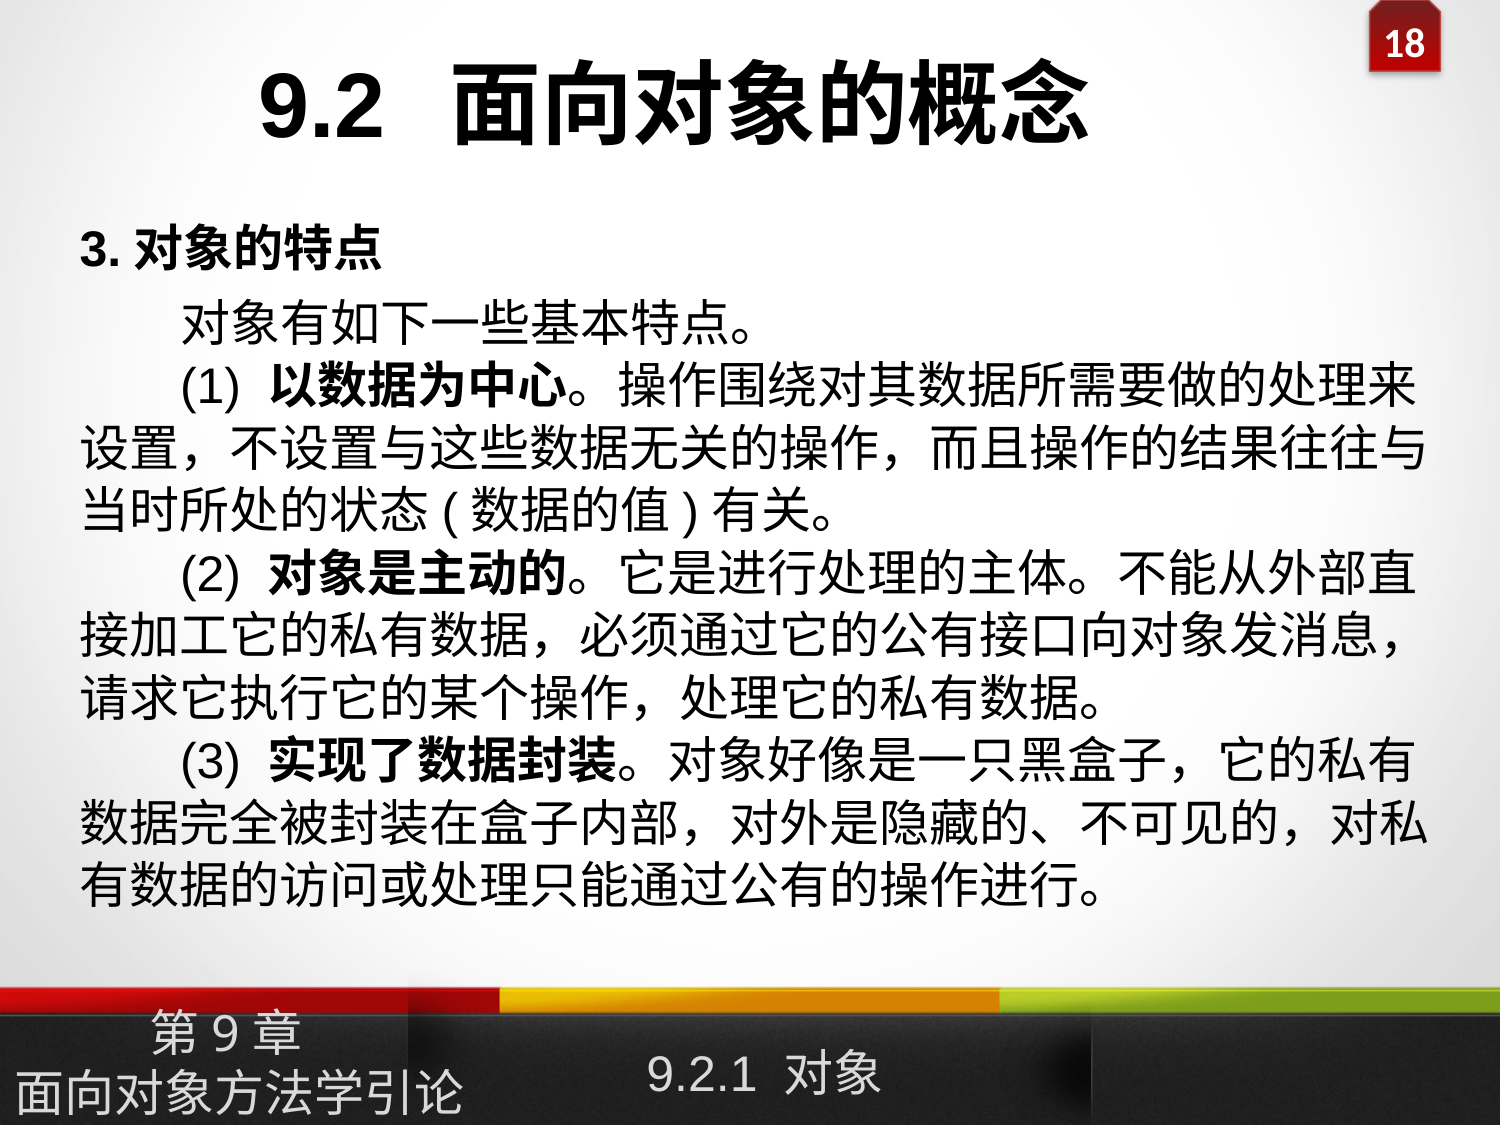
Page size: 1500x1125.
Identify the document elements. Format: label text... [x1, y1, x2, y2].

title 9.2 面向对象的概念 [0, 7, 1350, 195]
text_box 9.2.1 对象 [458, 1032, 1073, 1111]
text_box 3.对象的特点 对象有如下一些基本特点。 (1) 以数据为中心。操作围绕对其数据所需要做的处理来设置，不设置与这些数据无关的操作，而且操作的结果往往与当时所处的状态(数据的值)有关。 (2) 对象是主动的。它是进行处理的主体。不能从外部直接加工它的私有数据，必须通过它的公有接口向对象发消息，请求它执行它的某个操作，处理它的私有数据。 (3) 实现了数据封装。对象好像是一只黑盒子，它的私有数据完全被封装在盒子内部，对外是隐藏的、不可见的，对私有数据的访问或处理只能通过公有的操作进行。 [64, 206, 1459, 922]
picture [0, 0, 1500, 1125]
